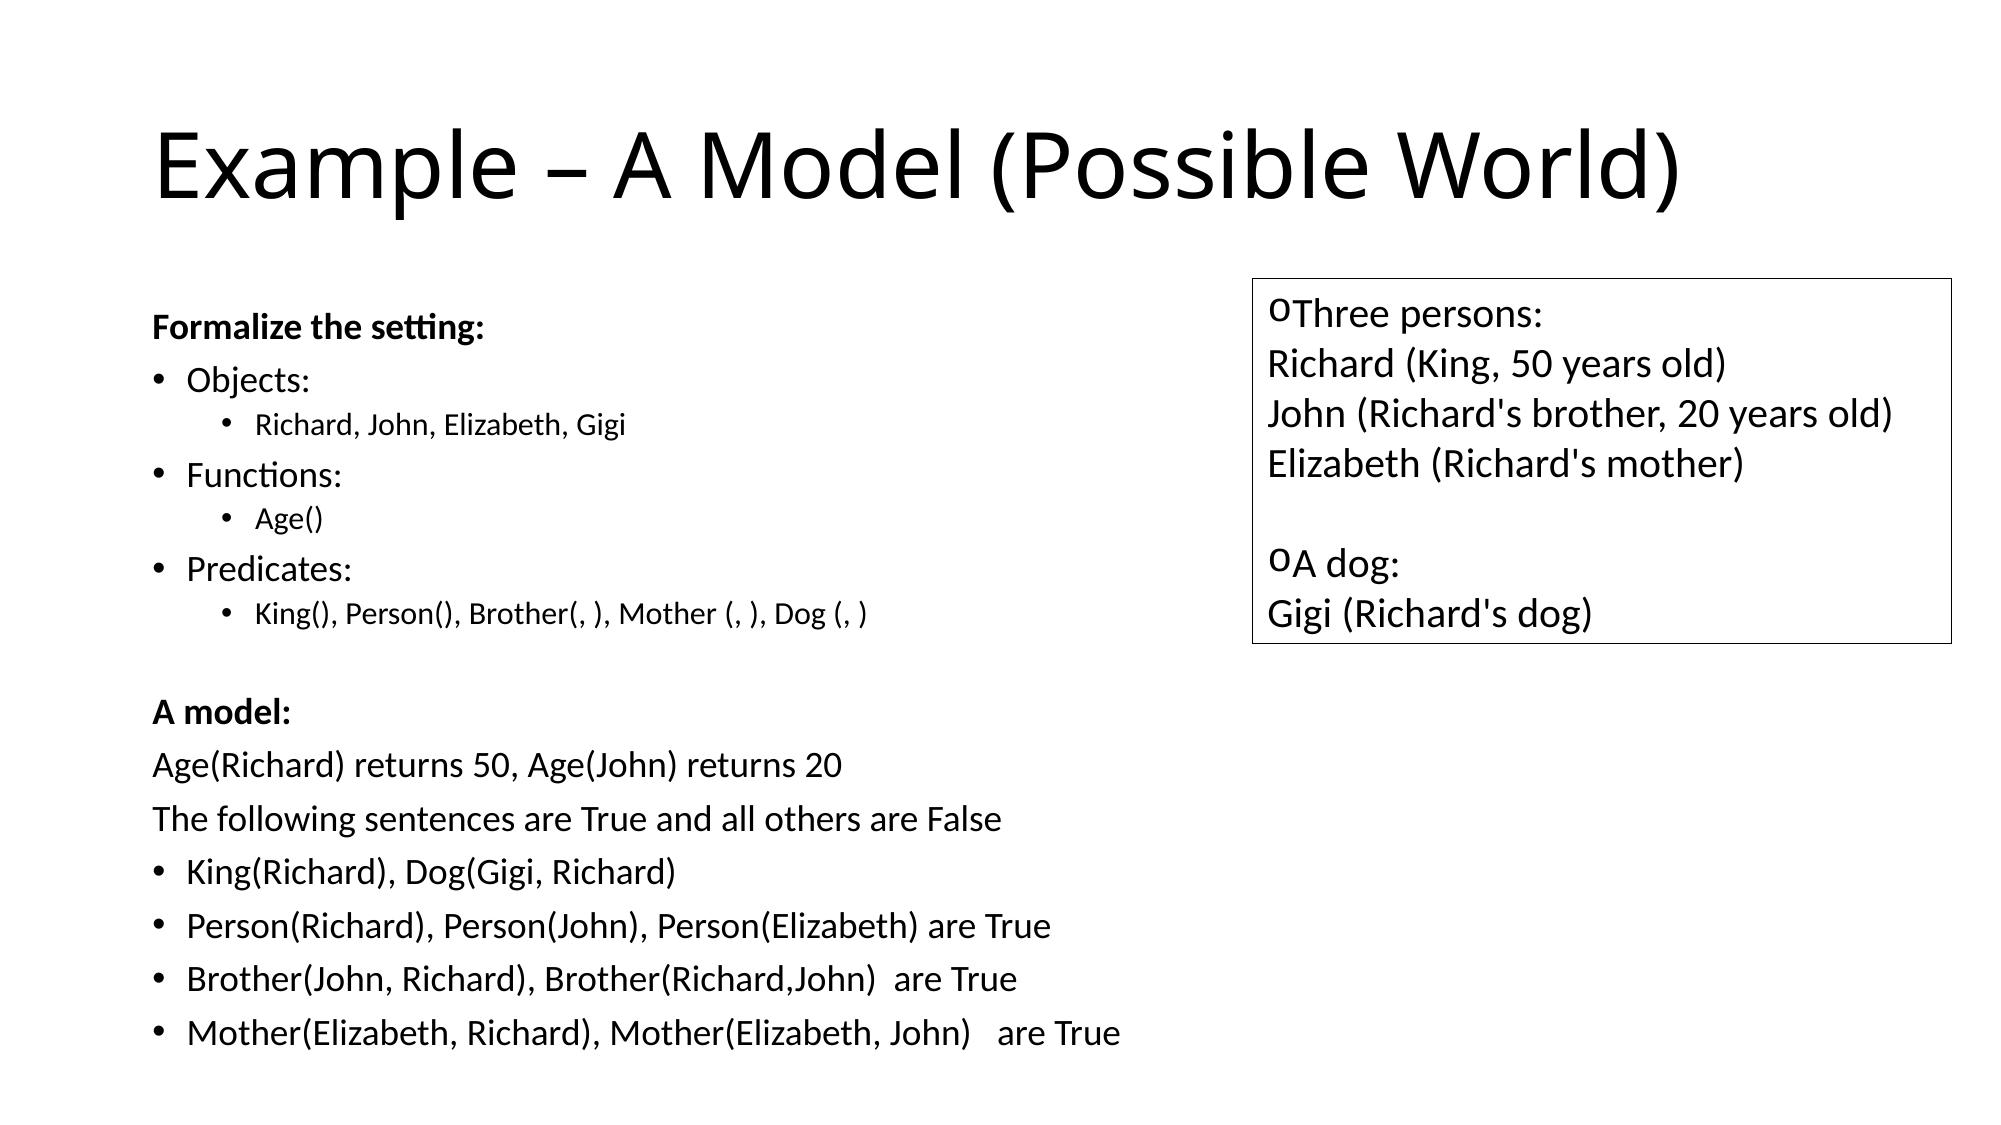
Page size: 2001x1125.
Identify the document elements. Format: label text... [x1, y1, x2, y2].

text_box Three persons: Richard (King, 50 years old) John (Richard's brother, 20 years old) Elizabeth (Richard's mother) A dog: Gigi (Richard's dog) [1252, 278, 1952, 644]
title Example – A Model (Possible World) [137, 59, 1863, 278]
